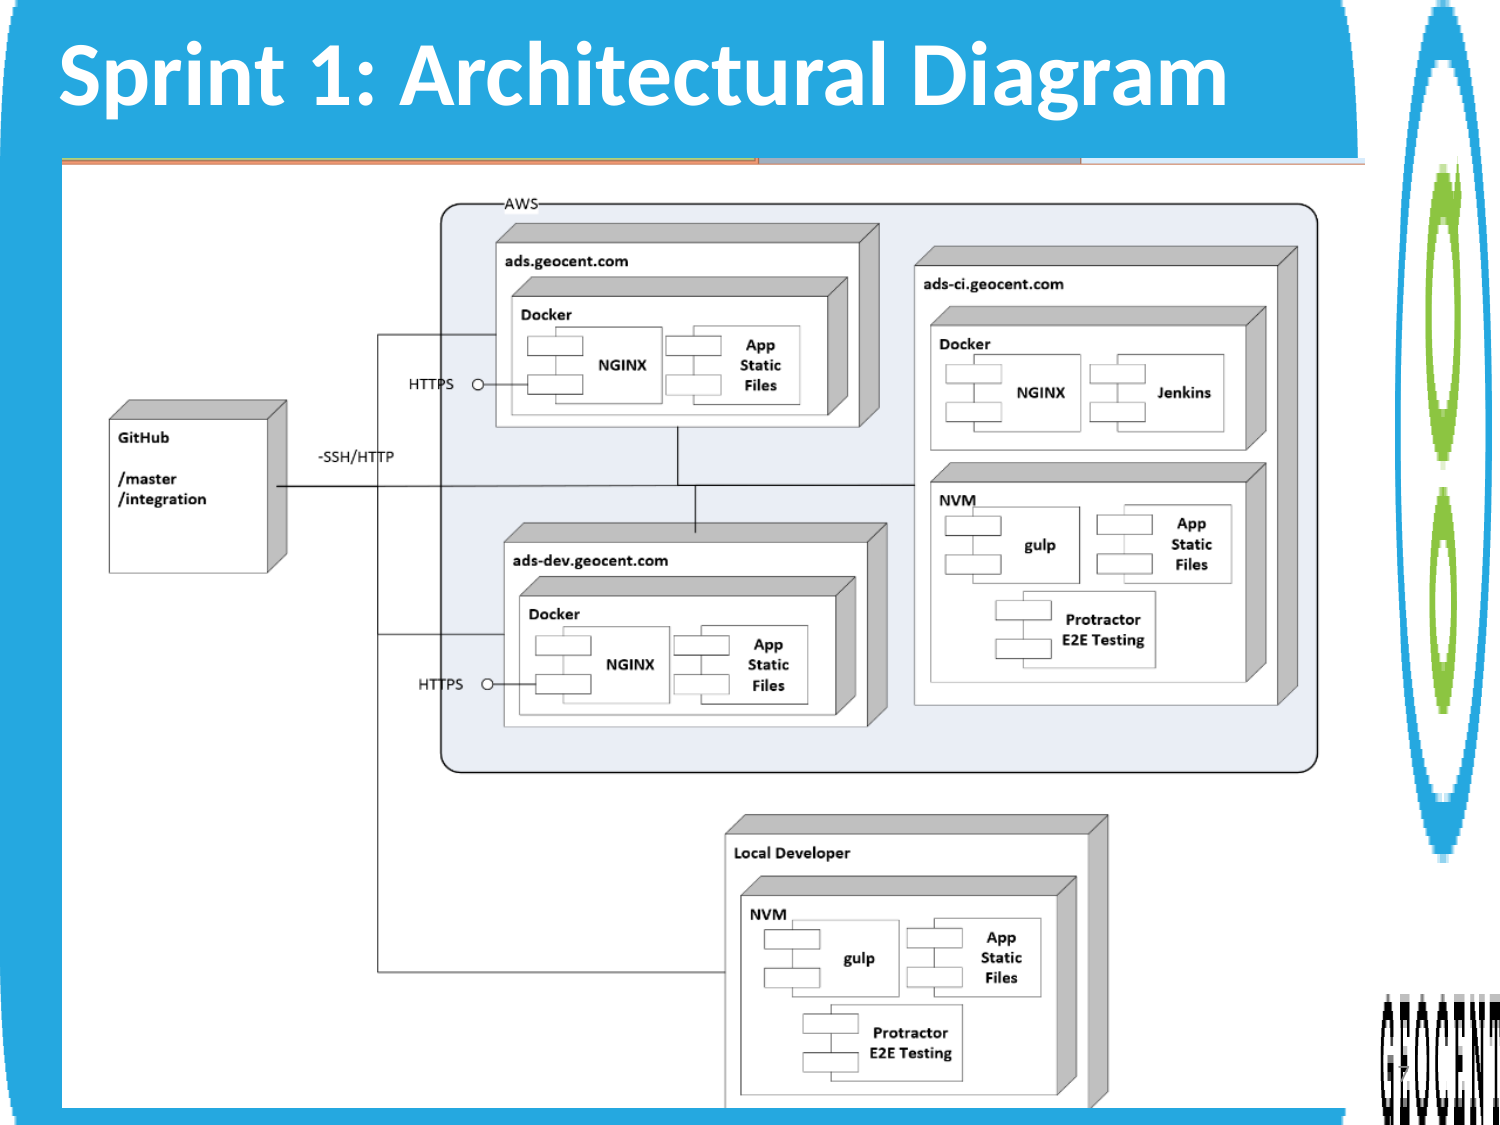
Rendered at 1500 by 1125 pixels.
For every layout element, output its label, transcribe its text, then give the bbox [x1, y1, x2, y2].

text_box Sprint 1: Architectural Diagram [43, 0, 1394, 138]
picture [0, 0, 1500, 1125]
slide_number 7 [1369, 1042, 1425, 1103]
